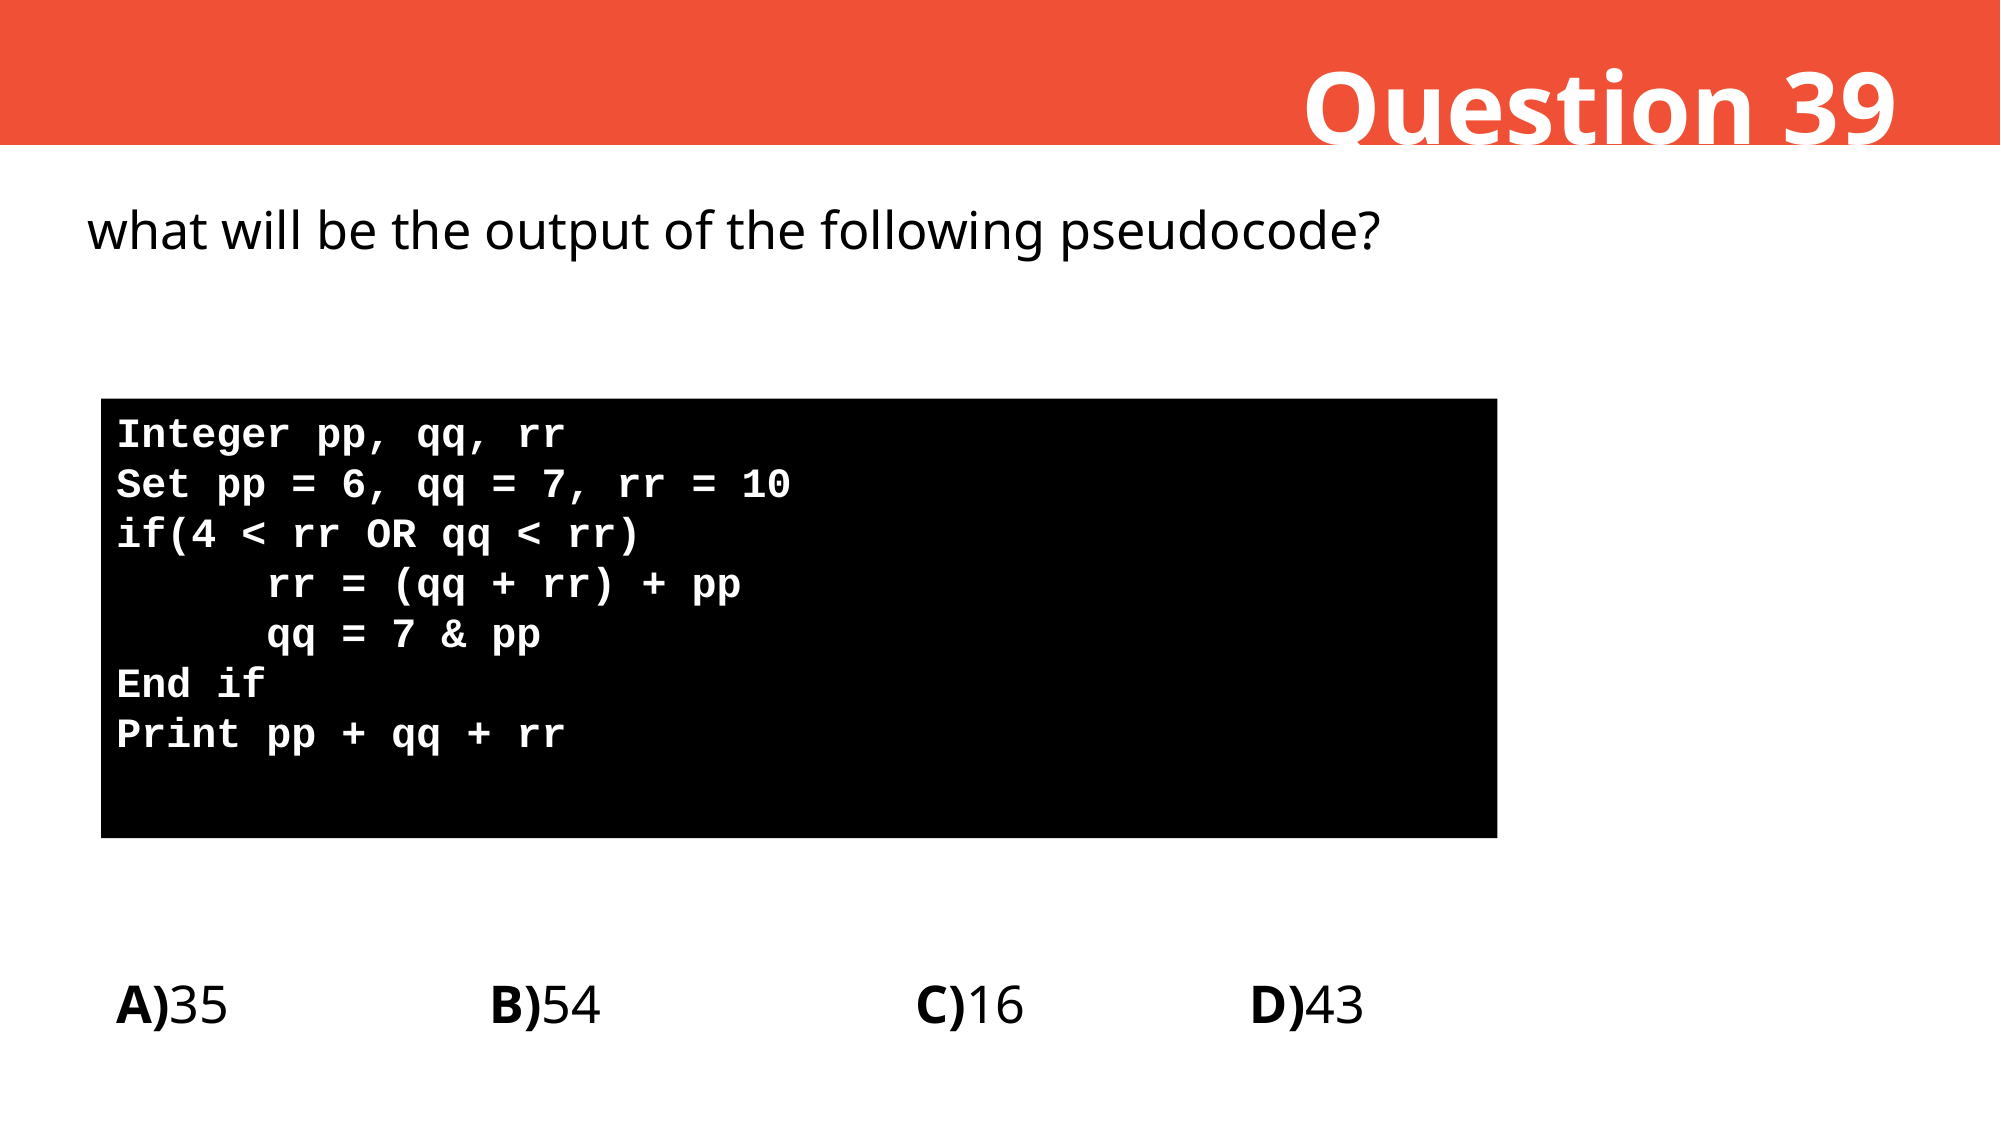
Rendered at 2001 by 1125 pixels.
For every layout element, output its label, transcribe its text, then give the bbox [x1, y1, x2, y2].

text_box B)54 [473, 932, 856, 1041]
text_box what will be the output of the following pseudocode? [72, 189, 1869, 267]
text_box C)16 [900, 932, 1190, 1041]
text_box D)43 [1233, 932, 1869, 1041]
text_box [0, 0, 2000, 145]
text_box Integer pp, qq, rr Set pp = 6, qq = 7, rr = 10 if(4 < rr OR qq < rr) rr = (qq + rr) + pp qq = 7 & pp End if Print pp + qq + rr [101, 398, 1498, 839]
text_box A)35 [101, 932, 473, 1041]
text_box Question 39 [638, 37, 1914, 173]
